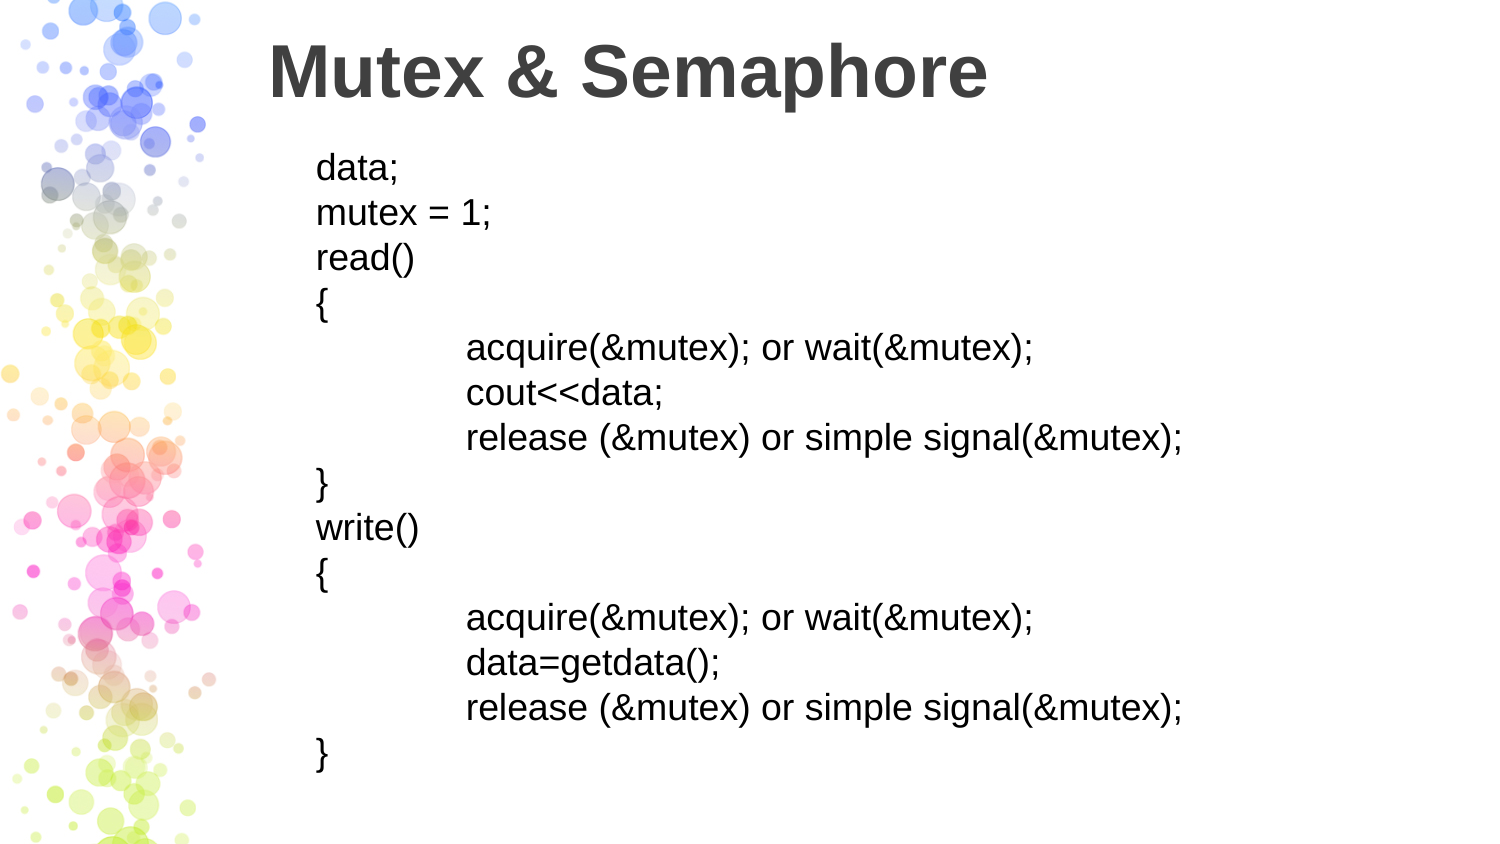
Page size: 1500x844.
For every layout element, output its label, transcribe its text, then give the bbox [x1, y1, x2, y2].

title Mutex & Semaphore [253, 4, 1500, 132]
picture [0, 0, 1500, 844]
text_box data; mutex = 1; read() { acquire(&mutex); or wait(&mutex); cout<<data; release (&mutex) or simple signal(&mutex); } write() { acquire(&mutex); or wait(&mutex); data=getdata(); release (&mutex) or simple signal(&mutex); } [301, 135, 1361, 781]
